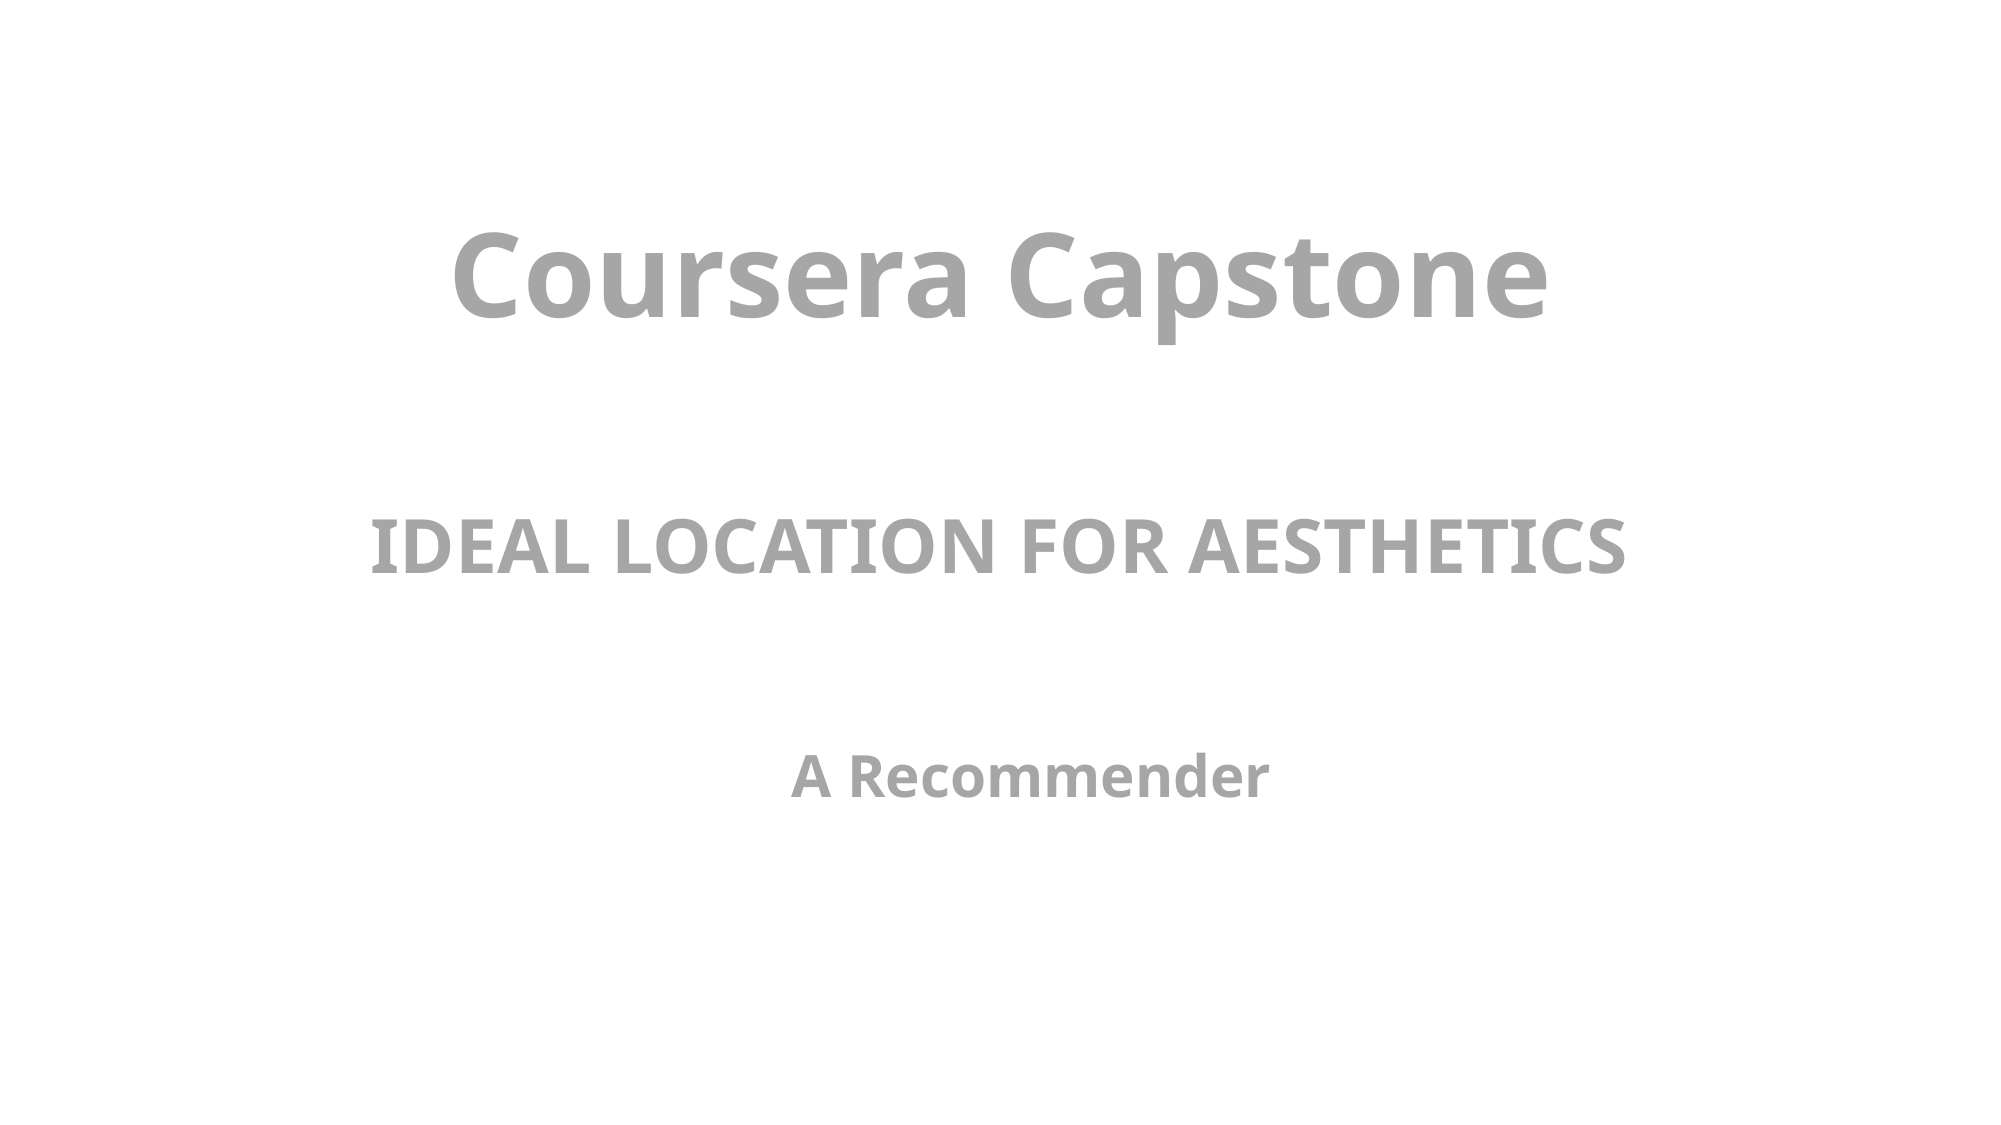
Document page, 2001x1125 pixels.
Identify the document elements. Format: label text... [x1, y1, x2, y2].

subtitle Ideal location for Aesthetics [249, 491, 1750, 598]
text_box A Recommender [281, 740, 1782, 846]
title Coursera Capstone [249, 191, 1750, 349]
